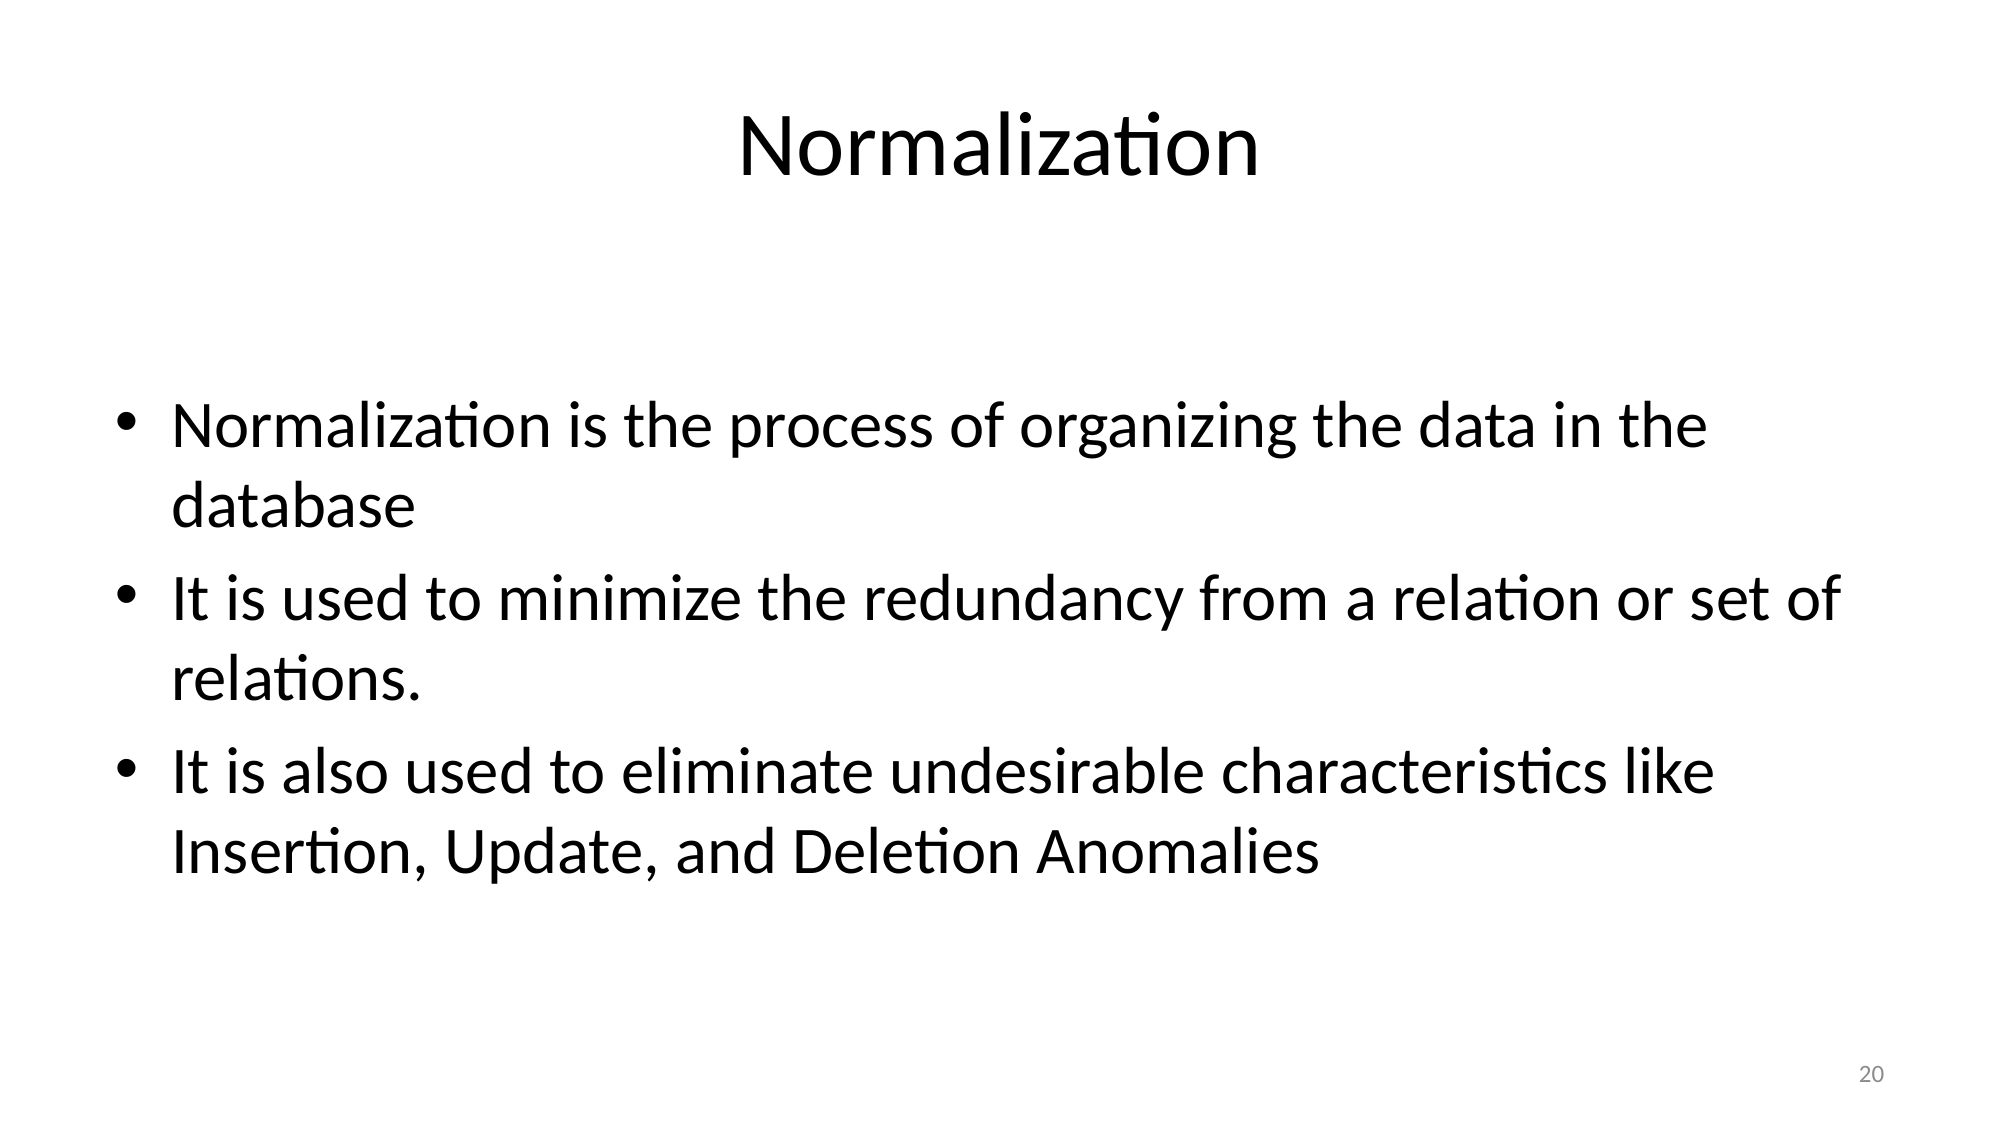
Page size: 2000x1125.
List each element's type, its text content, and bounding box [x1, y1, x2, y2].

slide_number 20 [1432, 1042, 1900, 1103]
title Normalization [99, 45, 1900, 233]
list Normalization is the process of organizing the data in the database It is used to minimize the redundancy from a relation or set of relations. It is also used to eliminate undesirable characteristics like Insertion, Update, and Deletion Anomalies [99, 262, 1900, 1005]
